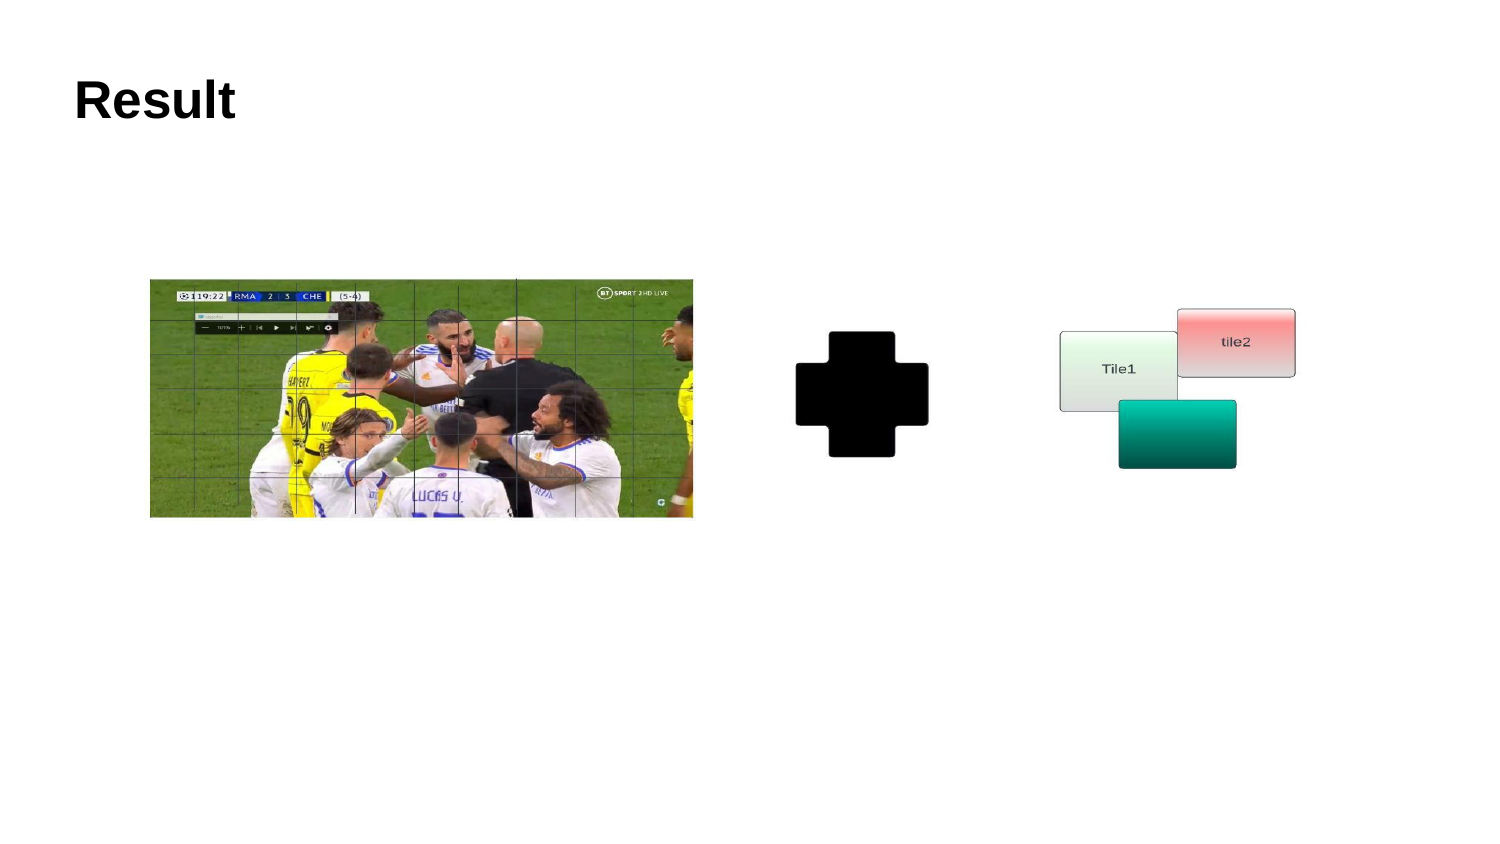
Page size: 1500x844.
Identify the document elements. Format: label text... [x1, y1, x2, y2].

picture [120, 256, 1325, 588]
title Result [59, 50, 1457, 145]
